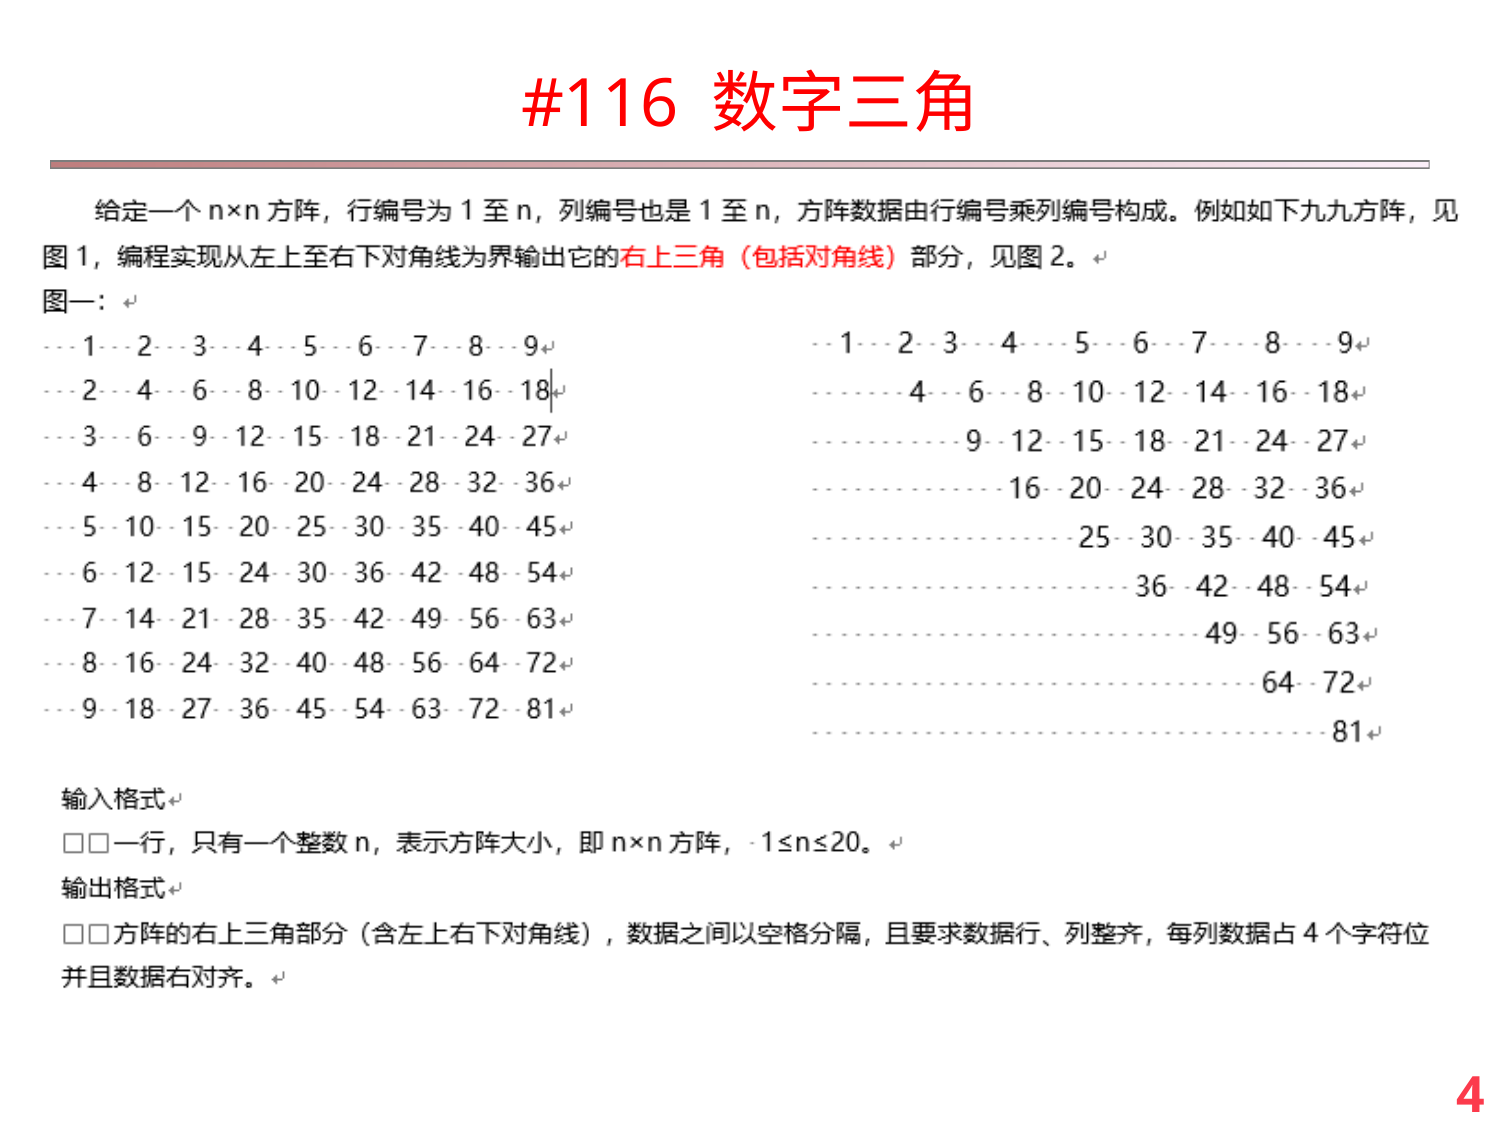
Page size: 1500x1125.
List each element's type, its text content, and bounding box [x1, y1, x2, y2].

picture [17, 196, 1470, 760]
picture [52, 779, 1431, 999]
title #116 数字三角 [0, 12, 1500, 167]
